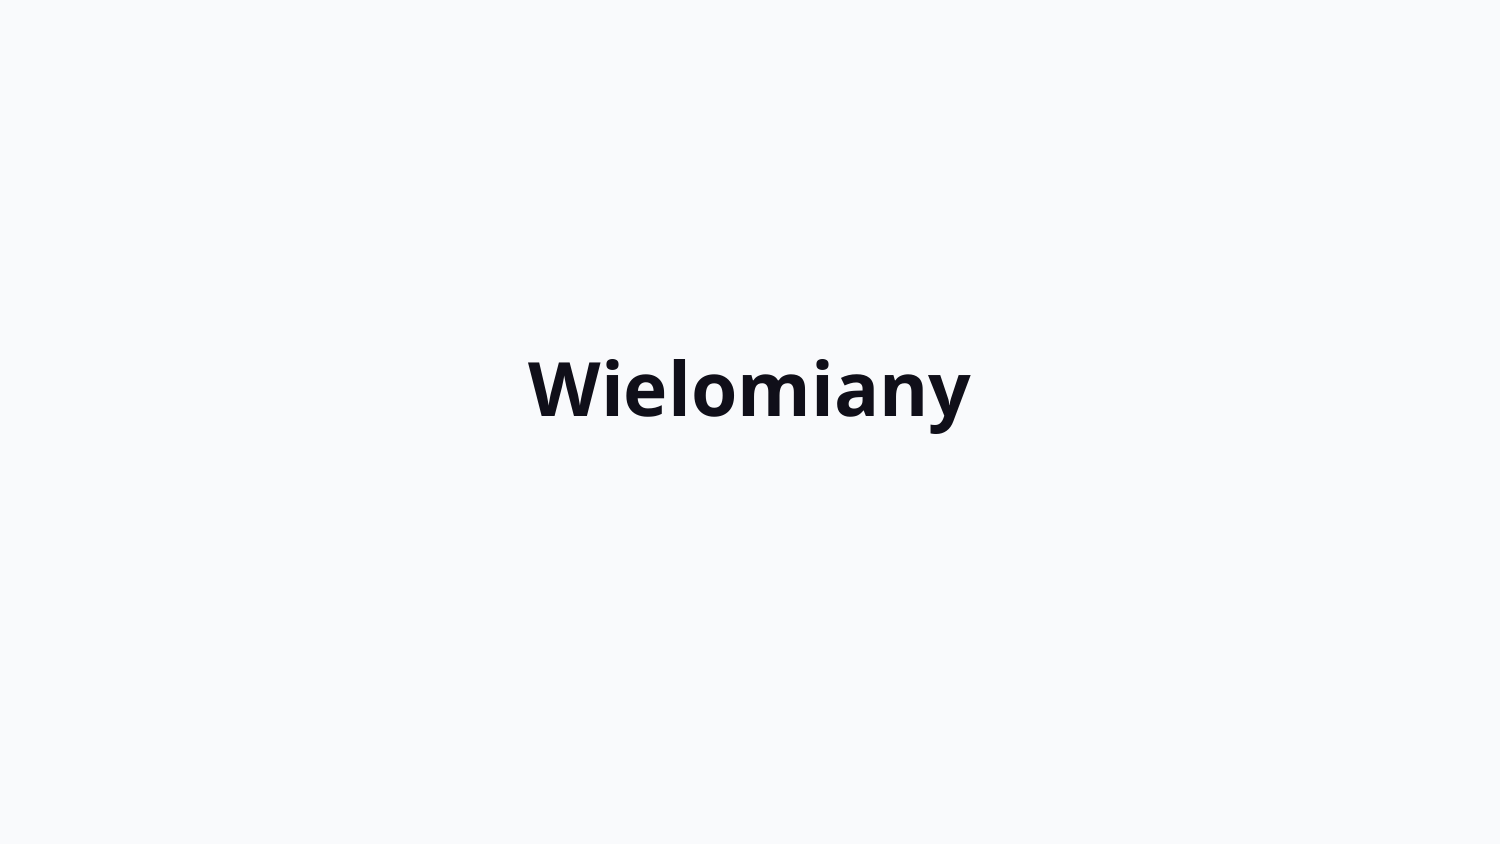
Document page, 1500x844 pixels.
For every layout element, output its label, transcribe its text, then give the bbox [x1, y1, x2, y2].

title Wielomiany [81, 242, 1419, 530]
